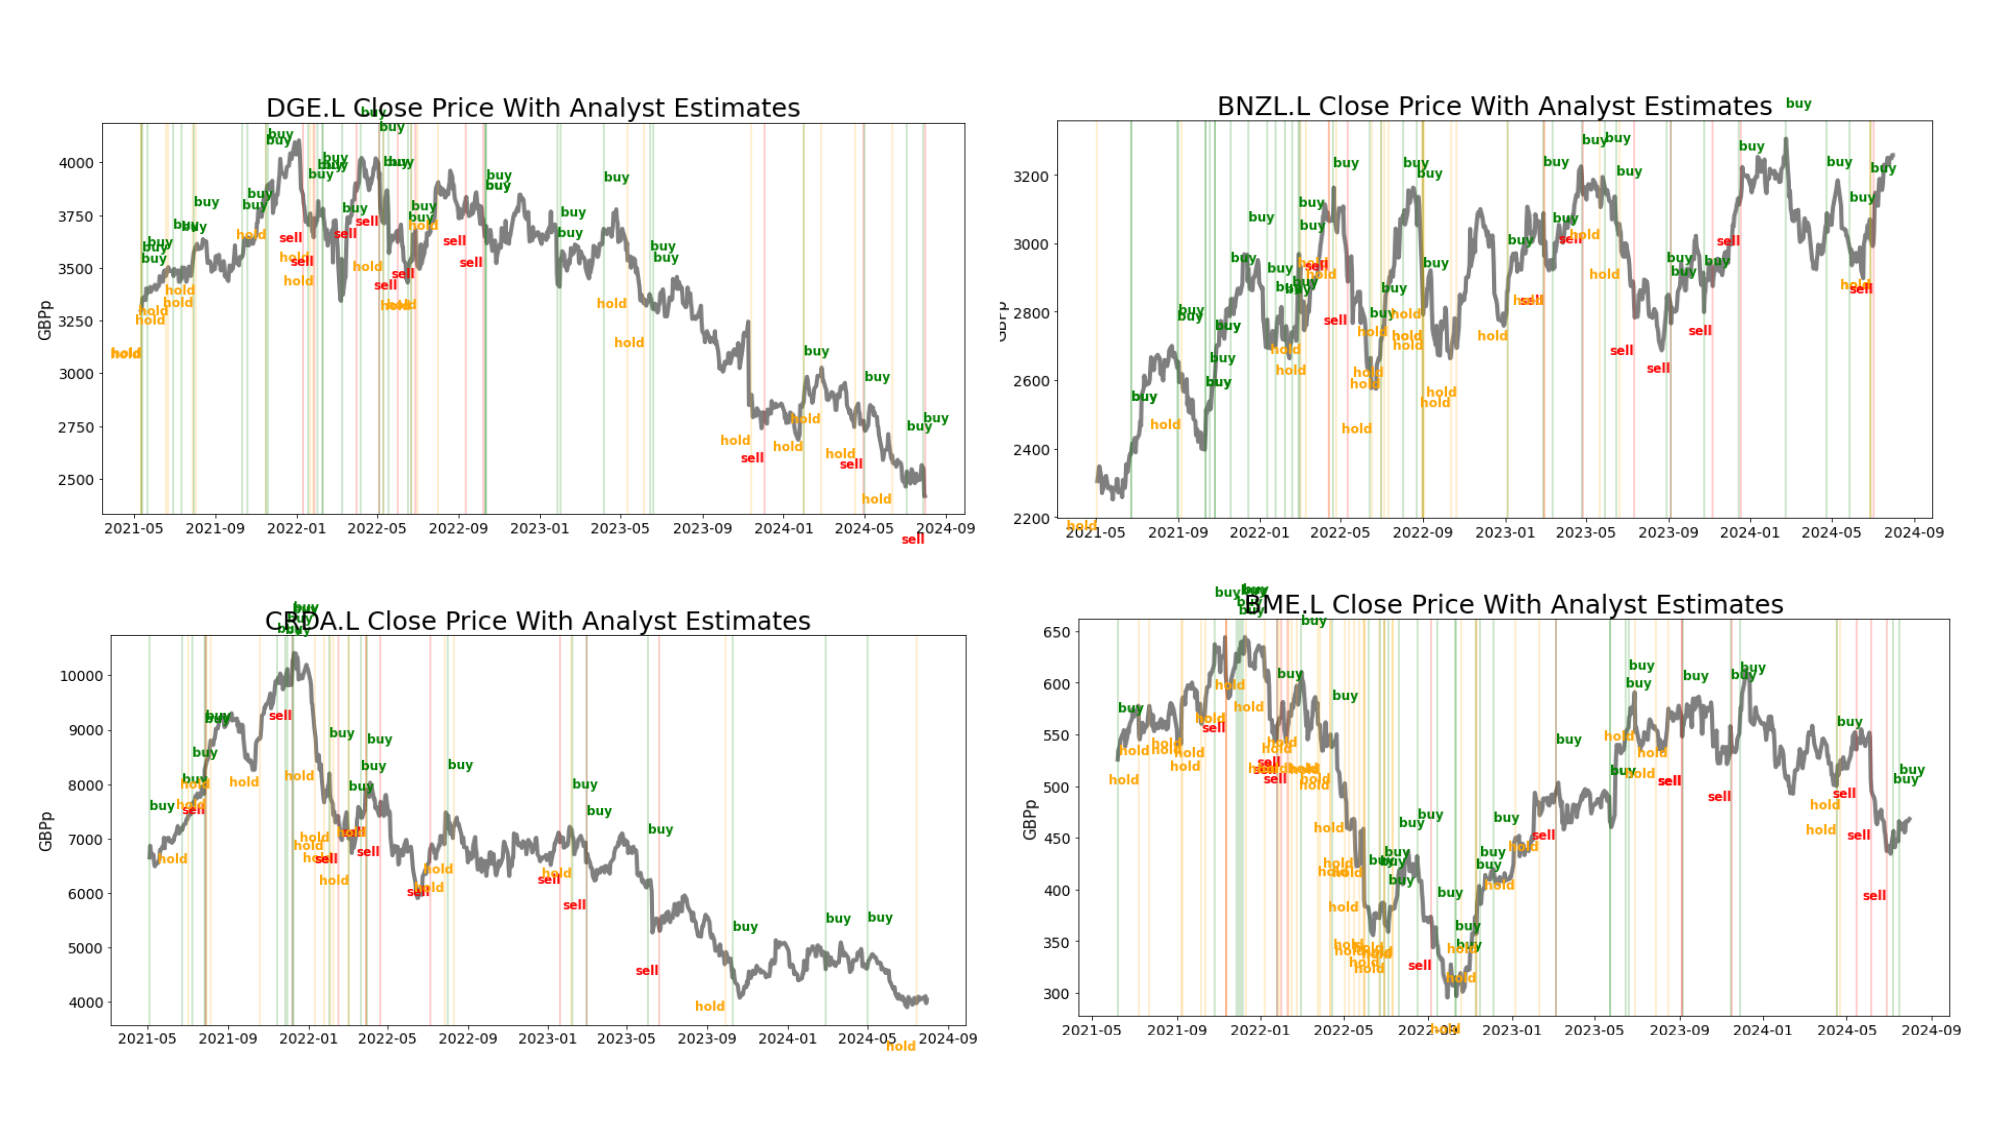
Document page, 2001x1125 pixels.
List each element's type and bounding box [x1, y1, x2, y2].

picture [1015, 576, 1968, 1036]
picture [999, 88, 1952, 548]
picture [32, 594, 985, 1052]
picture [31, 89, 984, 548]
